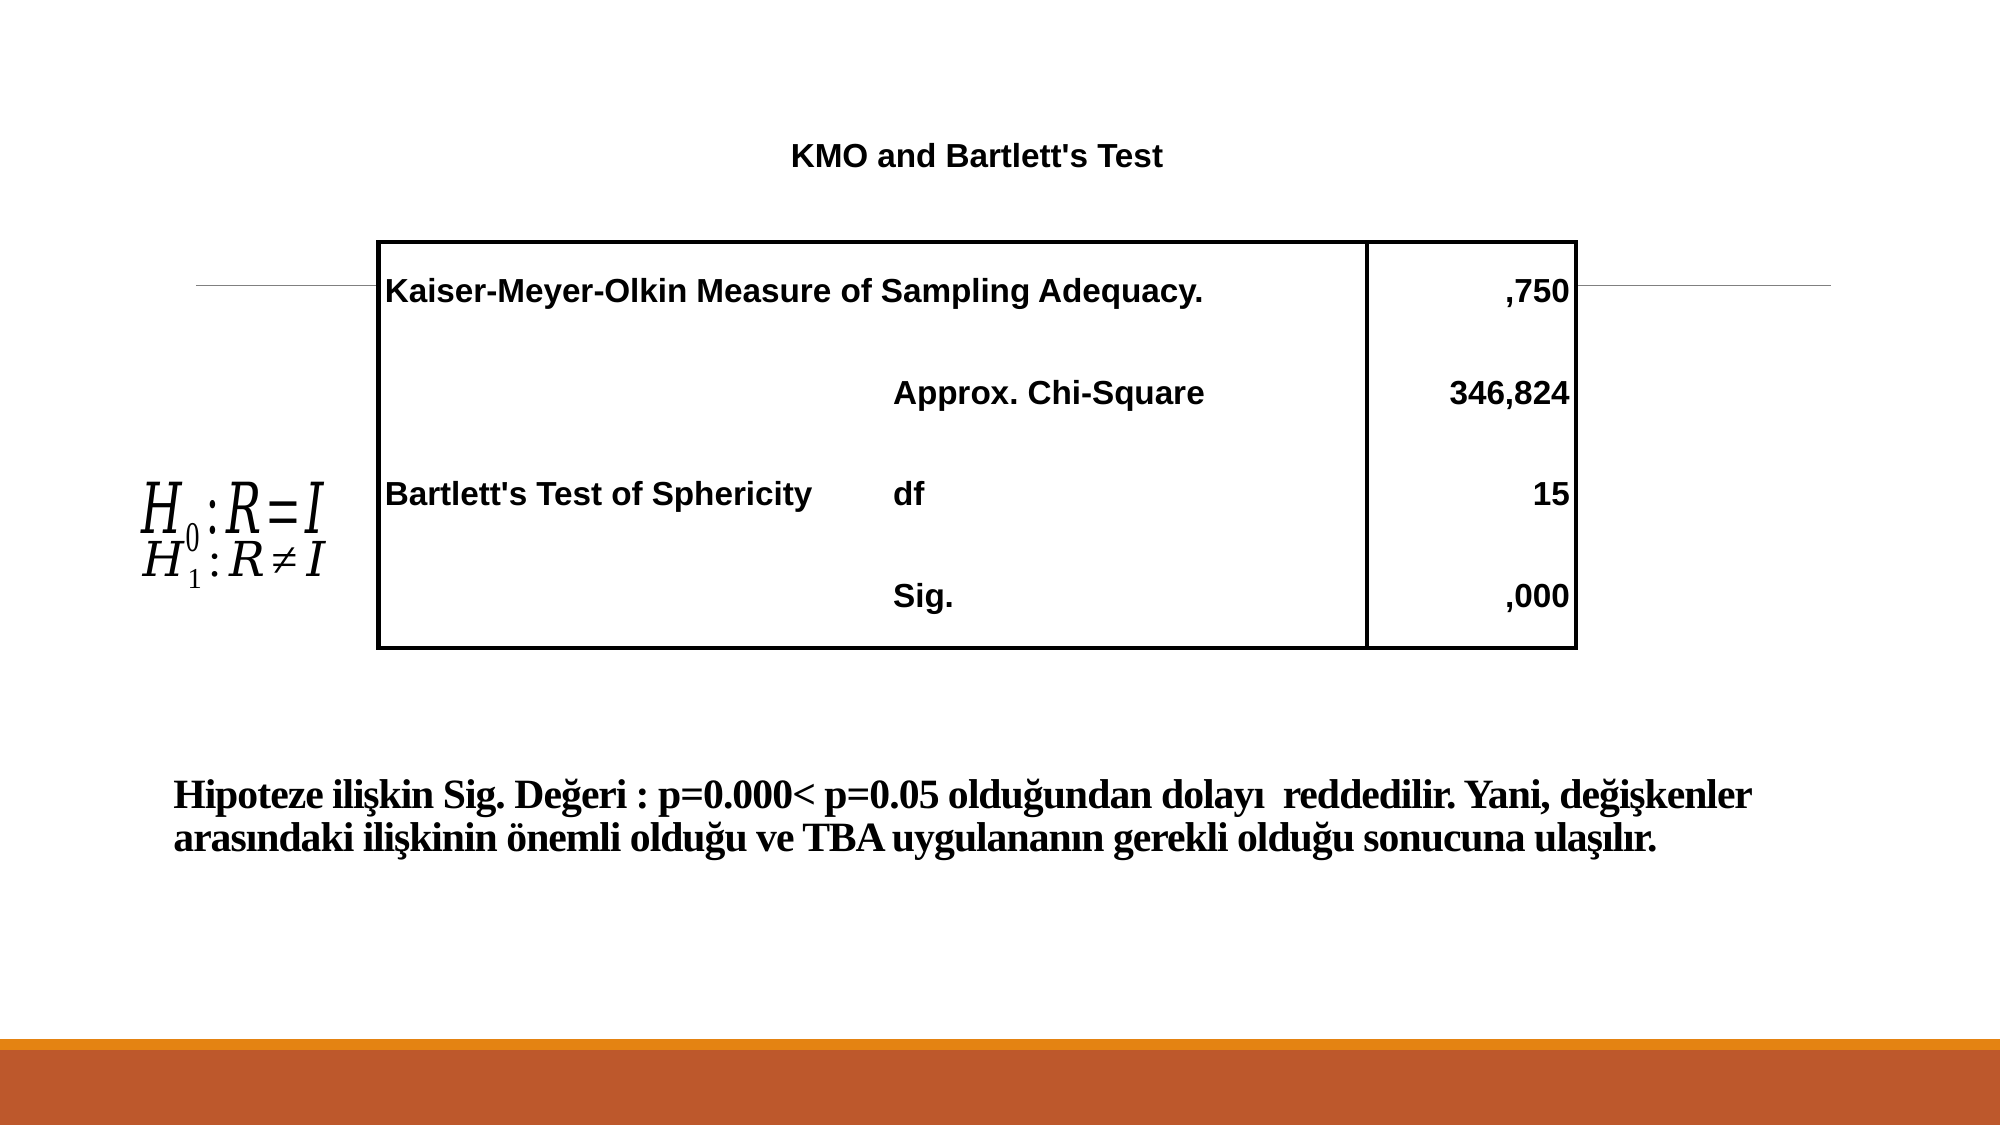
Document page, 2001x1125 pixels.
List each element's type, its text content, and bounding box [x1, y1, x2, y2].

table_cell ,750 [1369, 244, 1574, 344]
table_cell ,000 [1369, 547, 1574, 646]
table_cell df [887, 445, 1365, 547]
title Hipoteze ilişkin Sig. Değeri : p=0.000< p=0.05 olduğundan dolayı reddedilir. Yani, değişkenler arasındaki ilişkinin önemli olduğu ve TBA uygulananın gerekli olduğu sonucuna ulaşılır. [158, 710, 1884, 928]
table_cell 15 [1369, 445, 1574, 547]
table_cell Approx. Chi-Square [887, 344, 1365, 445]
table_header KMO and Bartlett's Test [378, 141, 1576, 240]
table_cell Bartlett's Test of Sphericity [381, 344, 887, 646]
table_cell 346,824 [1369, 344, 1574, 445]
table_cell Sig. [887, 547, 1365, 646]
table_cell Kaiser-Meyer-Olkin Measure of Sampling Adequacy. [381, 244, 1365, 344]
